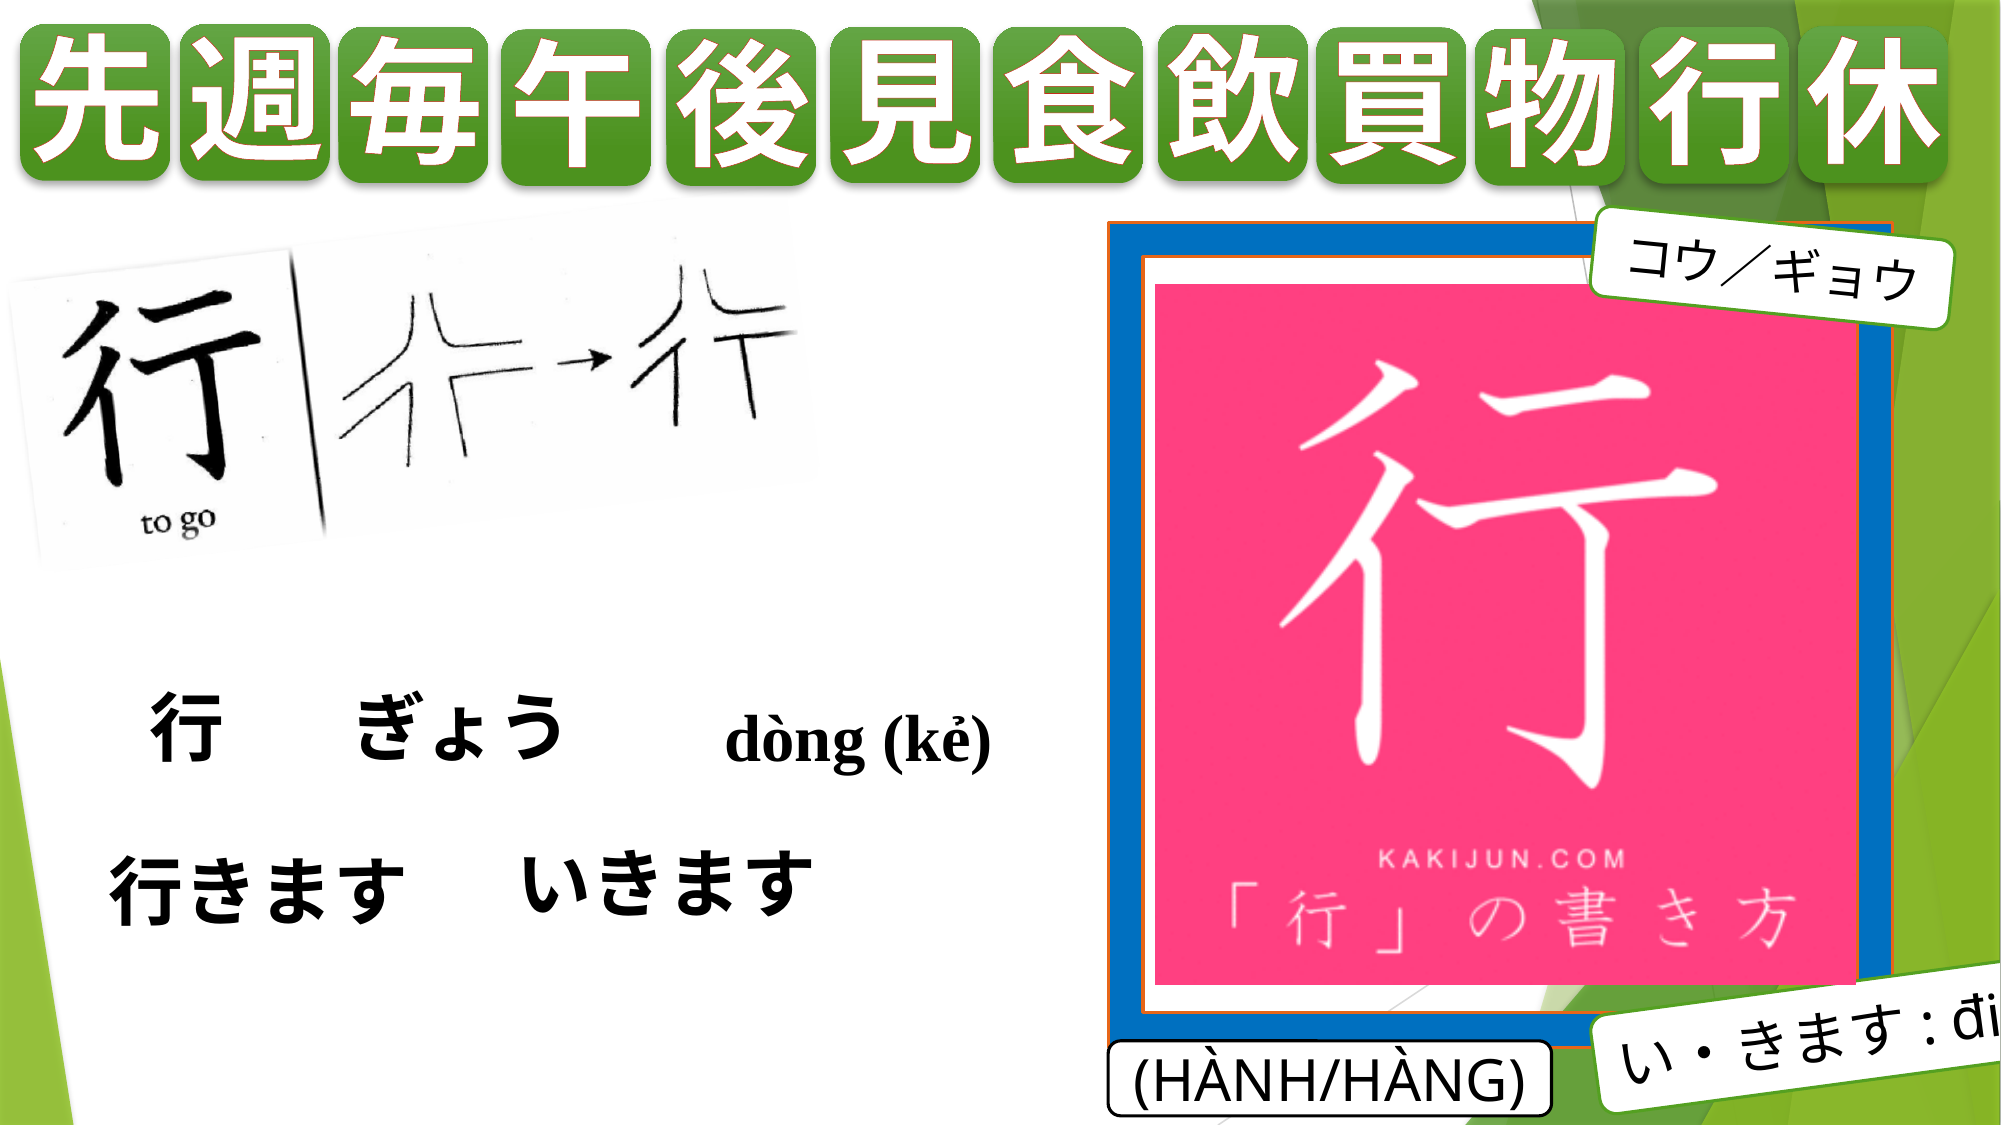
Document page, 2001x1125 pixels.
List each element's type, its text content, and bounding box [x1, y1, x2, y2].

text_box 行 [134, 683, 285, 779]
text_box い・きます: đi [1589, 959, 2000, 1116]
text_box 行きます [93, 847, 549, 944]
text_box 物 [1474, 29, 1626, 186]
text_box 行 [1639, 27, 1790, 184]
text_box いきます [501, 839, 987, 935]
text_box 後 [666, 29, 817, 186]
text_box 毎 [338, 26, 489, 184]
text_box 先 [20, 24, 171, 181]
text_box ぎょう [336, 683, 709, 779]
text_box 買 [1316, 27, 1467, 184]
picture [1154, 284, 1856, 986]
picture [14, 218, 807, 541]
text_box 週 [179, 24, 330, 181]
text_box 食 [993, 26, 1144, 184]
text_box (HÀNH/HÀNG) [1106, 1039, 1554, 1118]
text_box 休 [1797, 26, 1949, 183]
text_box 行 [1861, 325, 1894, 978]
text_box dòng (kẻ) [709, 647, 1045, 782]
text_box 行 [1782, 221, 1894, 233]
text_box 飲 [1157, 24, 1308, 182]
text_box 行 [1107, 221, 1612, 1049]
text_box コウ／ギョウ [1588, 204, 1957, 332]
text_box 見 [830, 26, 981, 184]
text_box 午 [501, 29, 652, 186]
